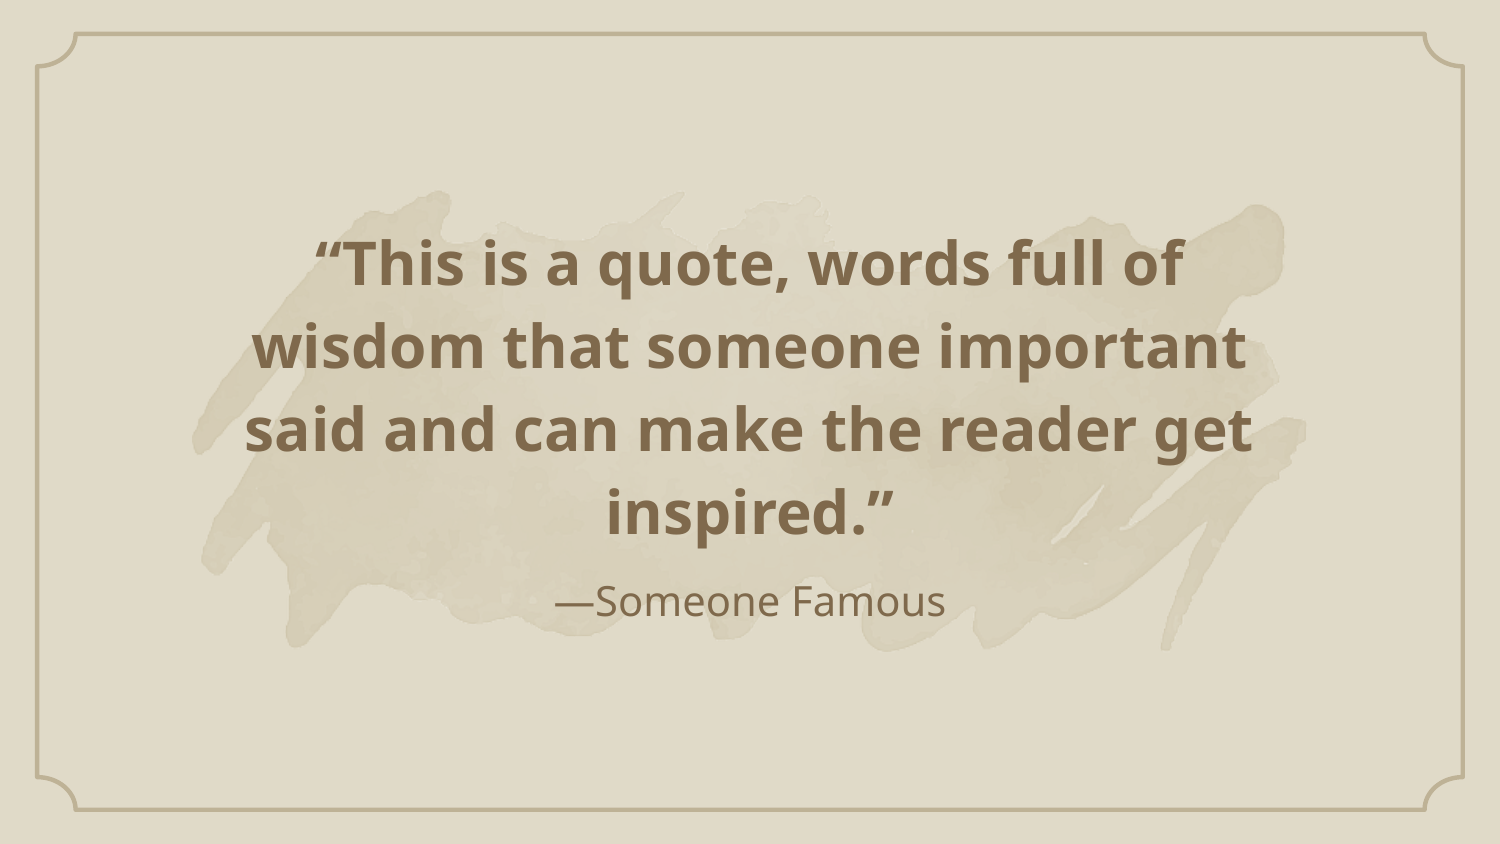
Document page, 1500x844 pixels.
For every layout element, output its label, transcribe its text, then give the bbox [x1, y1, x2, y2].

subtitle —Someone Famous [469, 565, 1031, 633]
title “This is a quote, words full of wisdom that someone important said and can make the reader get inspired.” [220, 210, 1280, 550]
